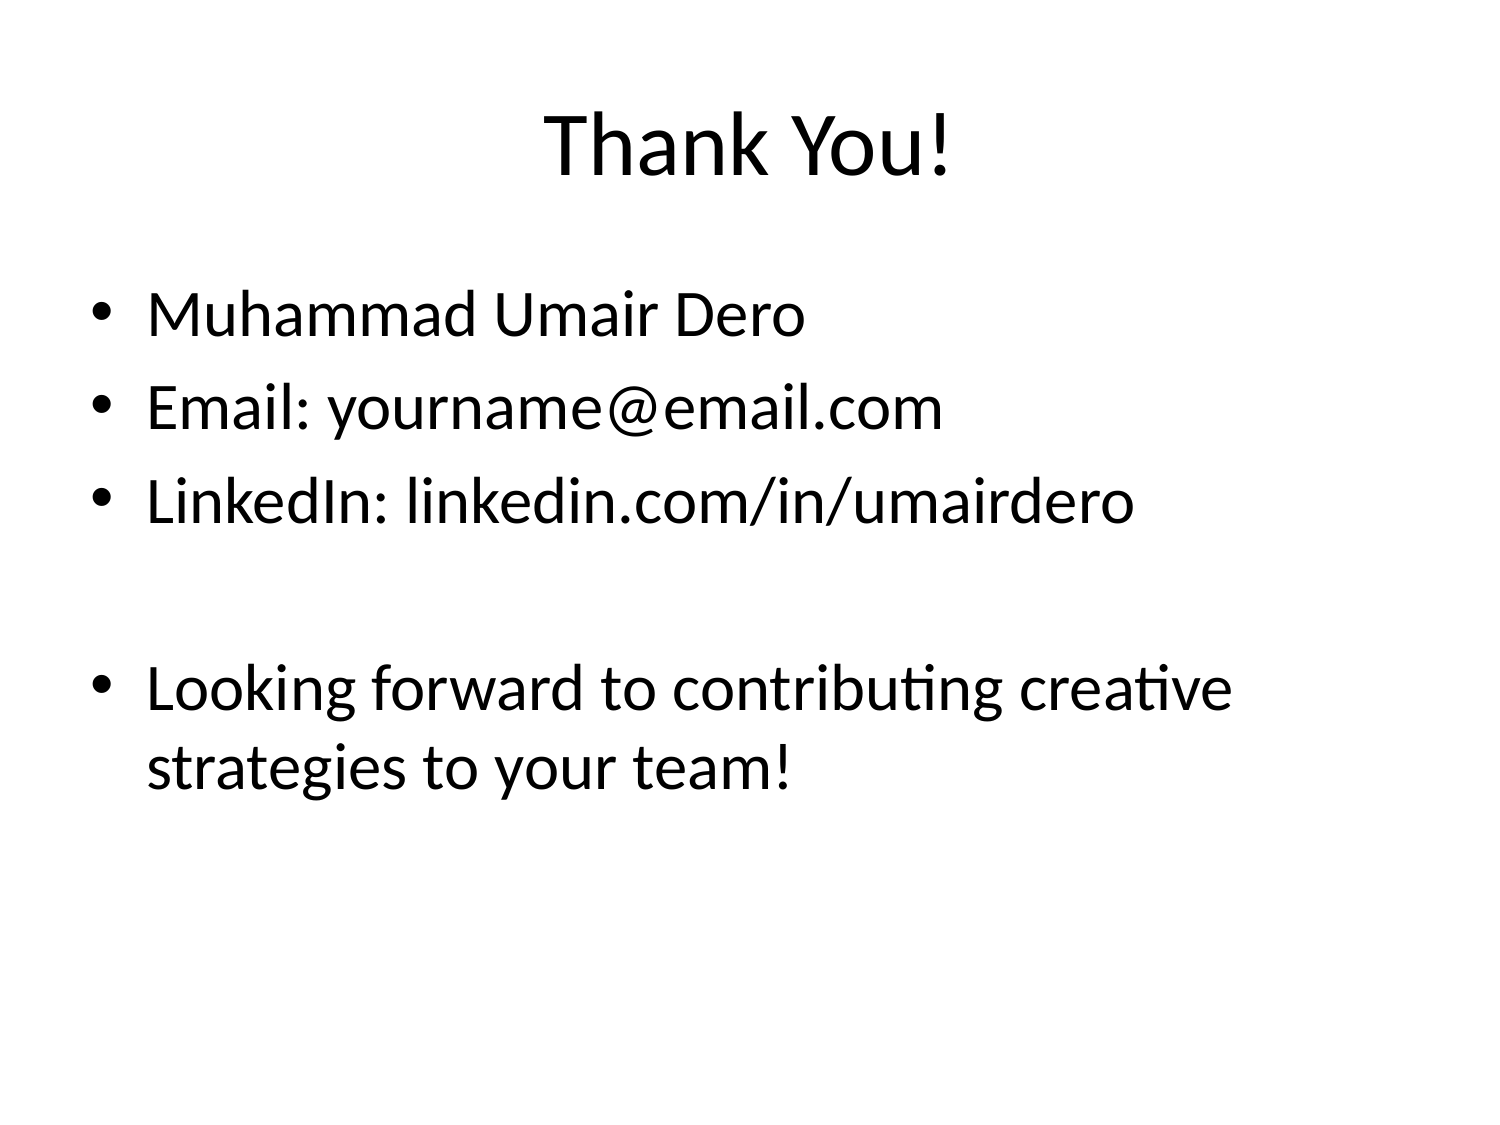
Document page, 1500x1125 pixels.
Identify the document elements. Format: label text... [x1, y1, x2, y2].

title Thank You! [75, 45, 1425, 233]
list Muhammad Umair Dero Email: yourname@email.com LinkedIn: linkedin.com/in/umairdero Looking forward to contributing creative strategies to your team! [75, 262, 1425, 1005]
